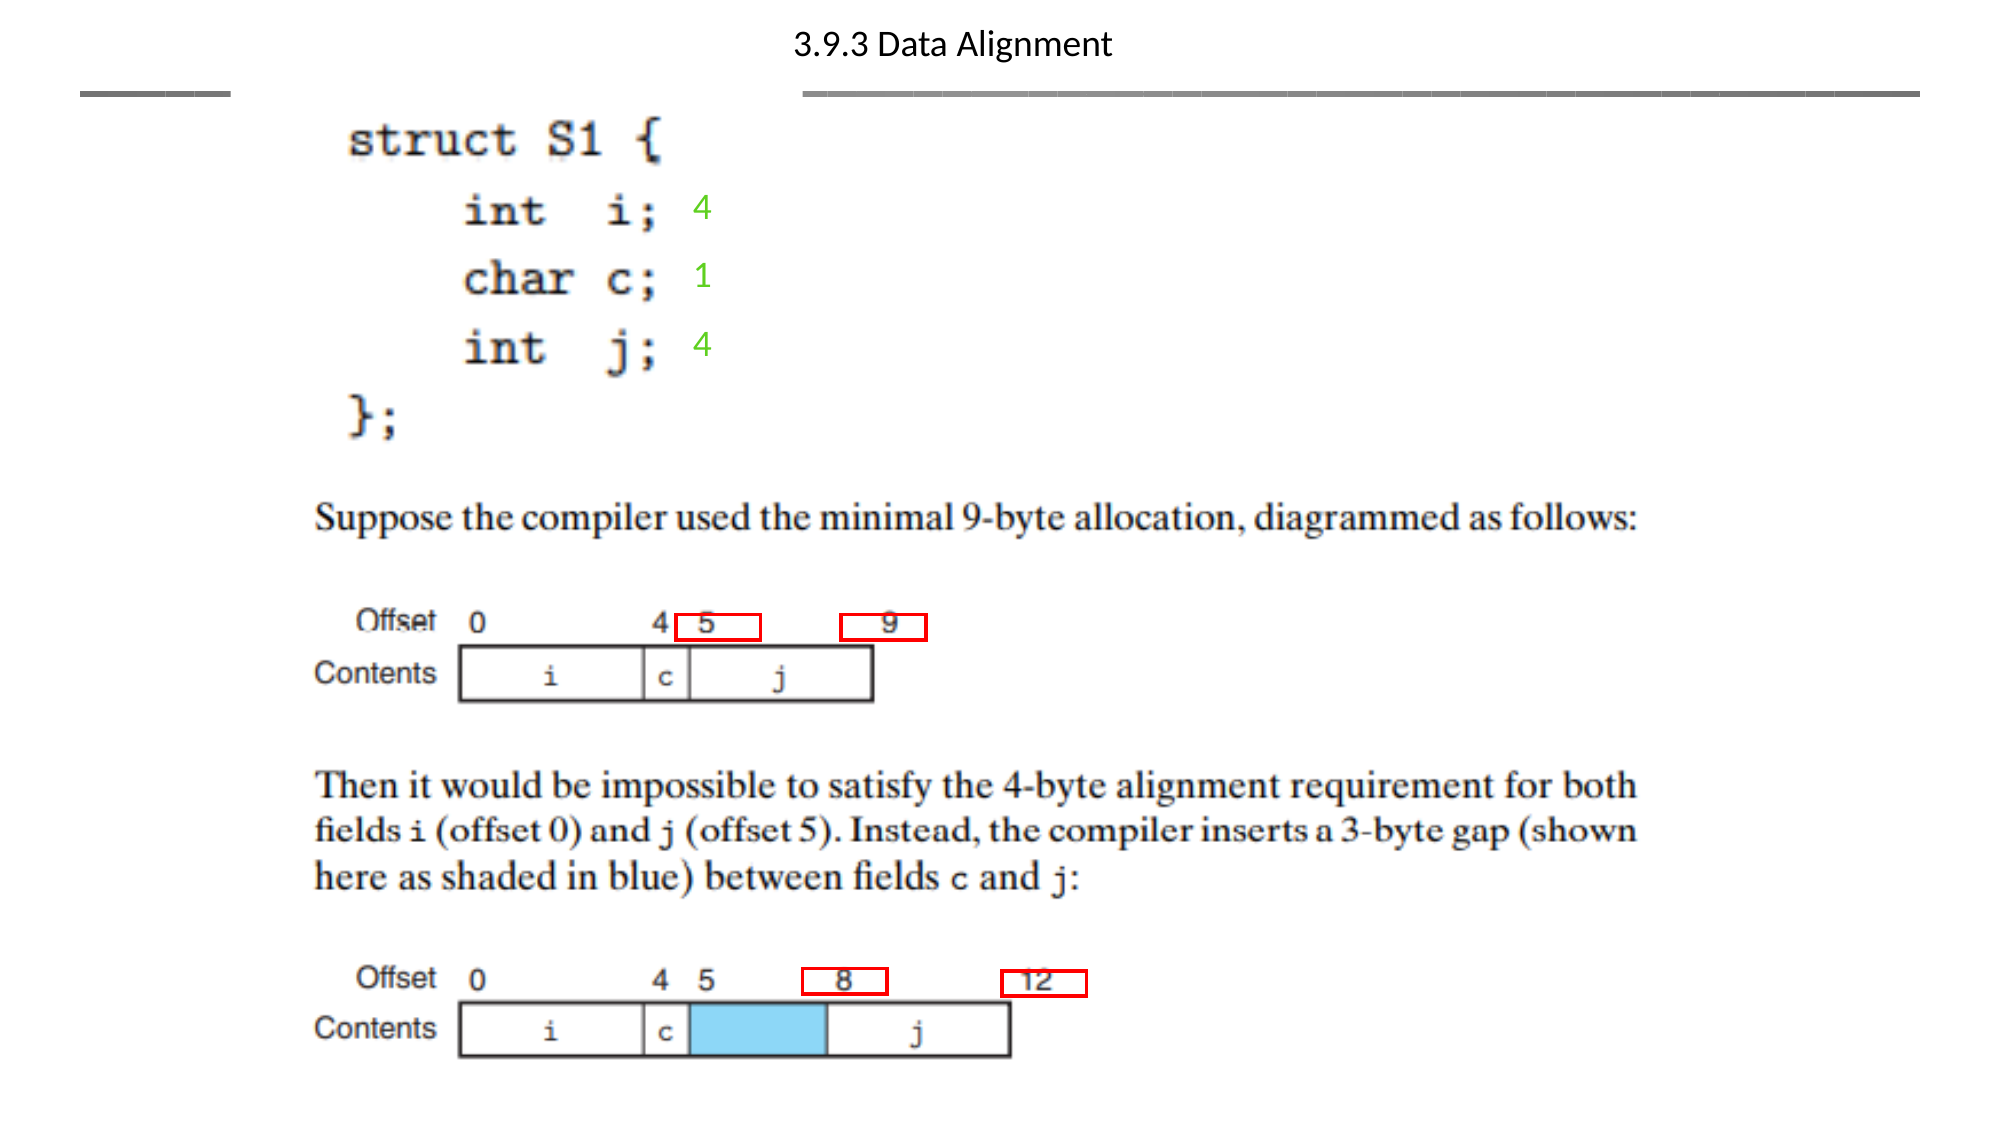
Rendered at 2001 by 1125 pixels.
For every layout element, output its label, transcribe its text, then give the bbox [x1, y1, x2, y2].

text_box 3.9.3 Data Alignment [778, 11, 1779, 72]
picture [230, 57, 1727, 1083]
text_box [78, 89, 230, 99]
text_box [803, 89, 1922, 99]
